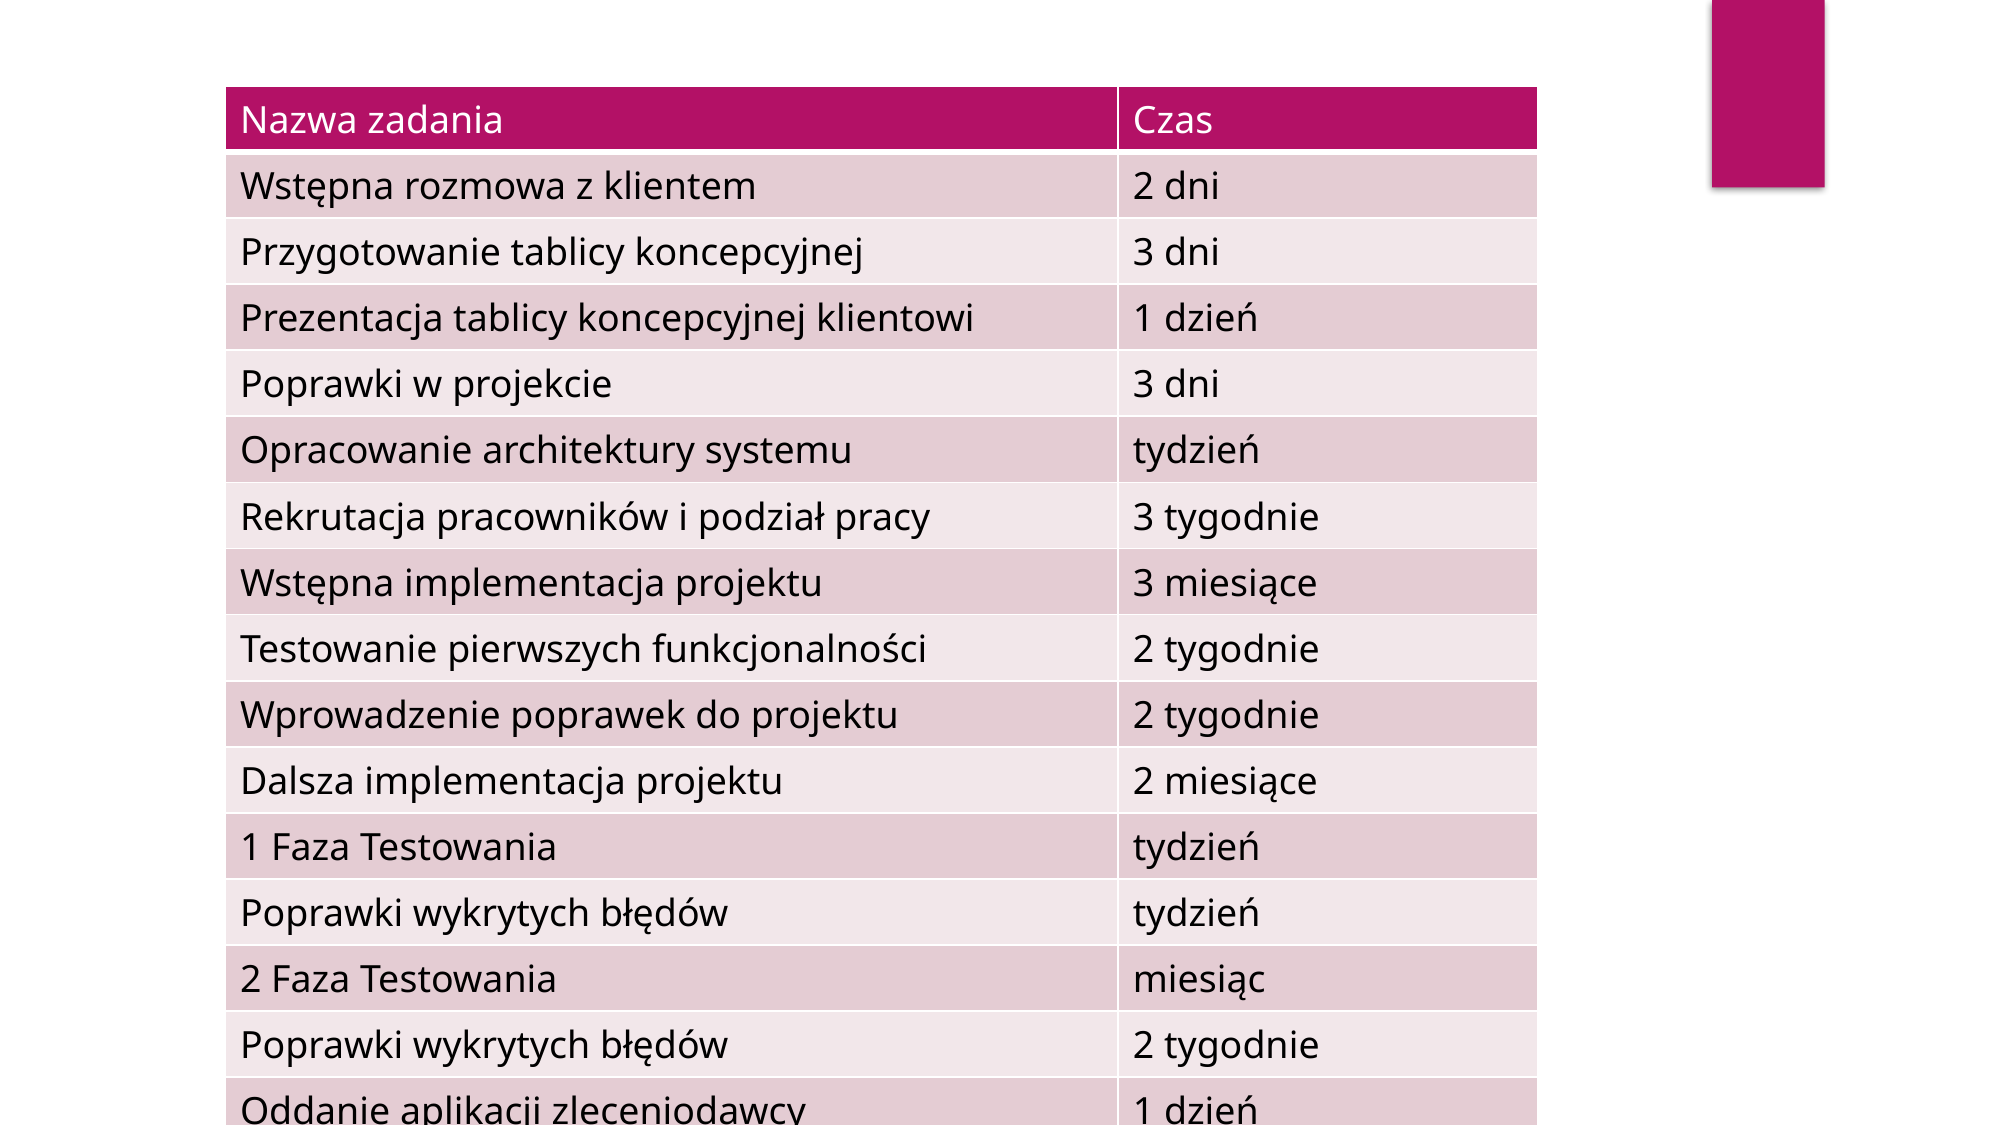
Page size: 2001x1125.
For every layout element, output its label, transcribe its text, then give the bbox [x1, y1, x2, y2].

table_cell 3 tygodnie [1119, 483, 1537, 548]
table_header Nazwa zadania [226, 87, 1117, 149]
table_cell 3 dni [1119, 219, 1537, 283]
table_cell 2 tygodnie [1119, 1012, 1537, 1076]
table_cell Wstępna rozmowa z klientem [226, 155, 1117, 217]
table_cell Oddanie aplikacji zleceniodawcy [226, 1078, 1117, 1125]
table_cell 2 miesiące [1119, 748, 1537, 812]
table_cell Testowanie pierwszych funkcjonalności [226, 615, 1117, 680]
table_cell Przygotowanie tablicy koncepcyjnej [226, 219, 1117, 283]
table_cell 2 Faza Testowania [226, 946, 1117, 1010]
table_cell Poprawki wykrytych błędów [226, 880, 1117, 944]
table_cell Dalsza implementacja projektu [226, 748, 1117, 812]
table_cell miesiąc [1119, 946, 1537, 1010]
table_cell Wstępna implementacja projektu [226, 549, 1117, 614]
table_header Czas [1119, 87, 1537, 149]
table_cell Prezentacja tablicy koncepcyjnej klientowi [226, 285, 1117, 349]
table_cell Opracowanie architektury systemu [226, 417, 1117, 482]
table_cell Poprawki w projekcie [226, 351, 1117, 415]
table_cell 2 tygodnie [1119, 682, 1537, 746]
table_cell 2 dni [1119, 155, 1537, 217]
table_cell 2 tygodnie [1119, 615, 1537, 680]
table_cell tydzień [1119, 880, 1537, 944]
table_cell 3 miesiące [1119, 549, 1537, 614]
table_cell tydzień [1119, 814, 1537, 878]
table_cell tydzień [1119, 417, 1537, 482]
table_cell 3 dni [1119, 351, 1537, 415]
table_cell 1 dzień [1119, 1078, 1537, 1125]
table_cell 1 Faza Testowania [226, 814, 1117, 878]
table_cell Rekrutacja pracowników i podział pracy [226, 483, 1117, 548]
table_cell 1 dzień [1119, 285, 1537, 349]
table_cell Poprawki wykrytych błędów [226, 1012, 1117, 1076]
table_cell Wprowadzenie poprawek do projektu [226, 682, 1117, 746]
